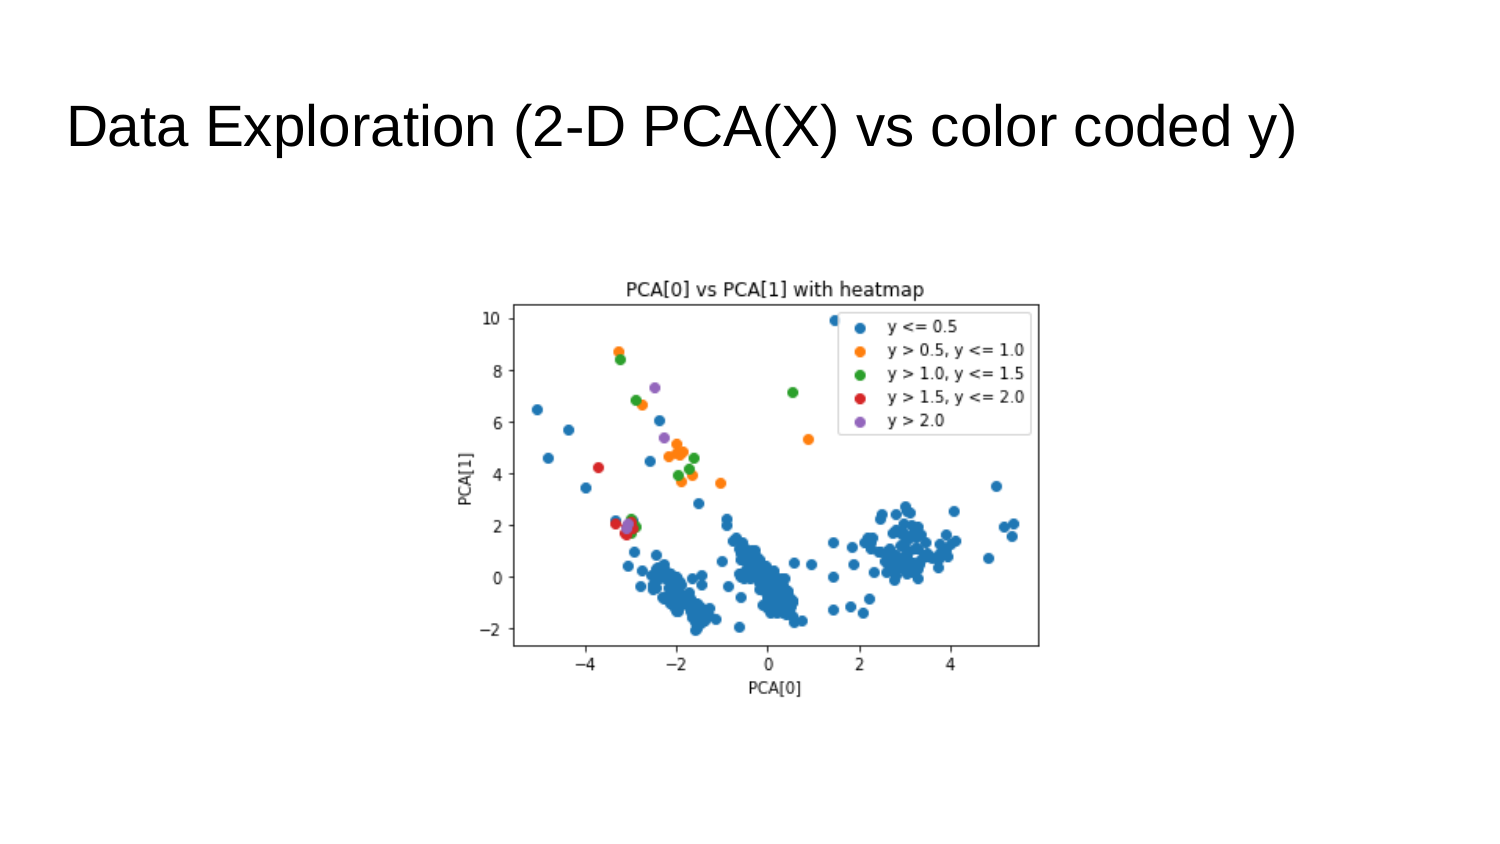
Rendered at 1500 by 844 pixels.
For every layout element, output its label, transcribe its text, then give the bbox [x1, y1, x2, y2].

title Data Exploration (2-D PCA(X) vs color coded y) [51, 72, 1449, 167]
picture [446, 270, 1054, 705]
